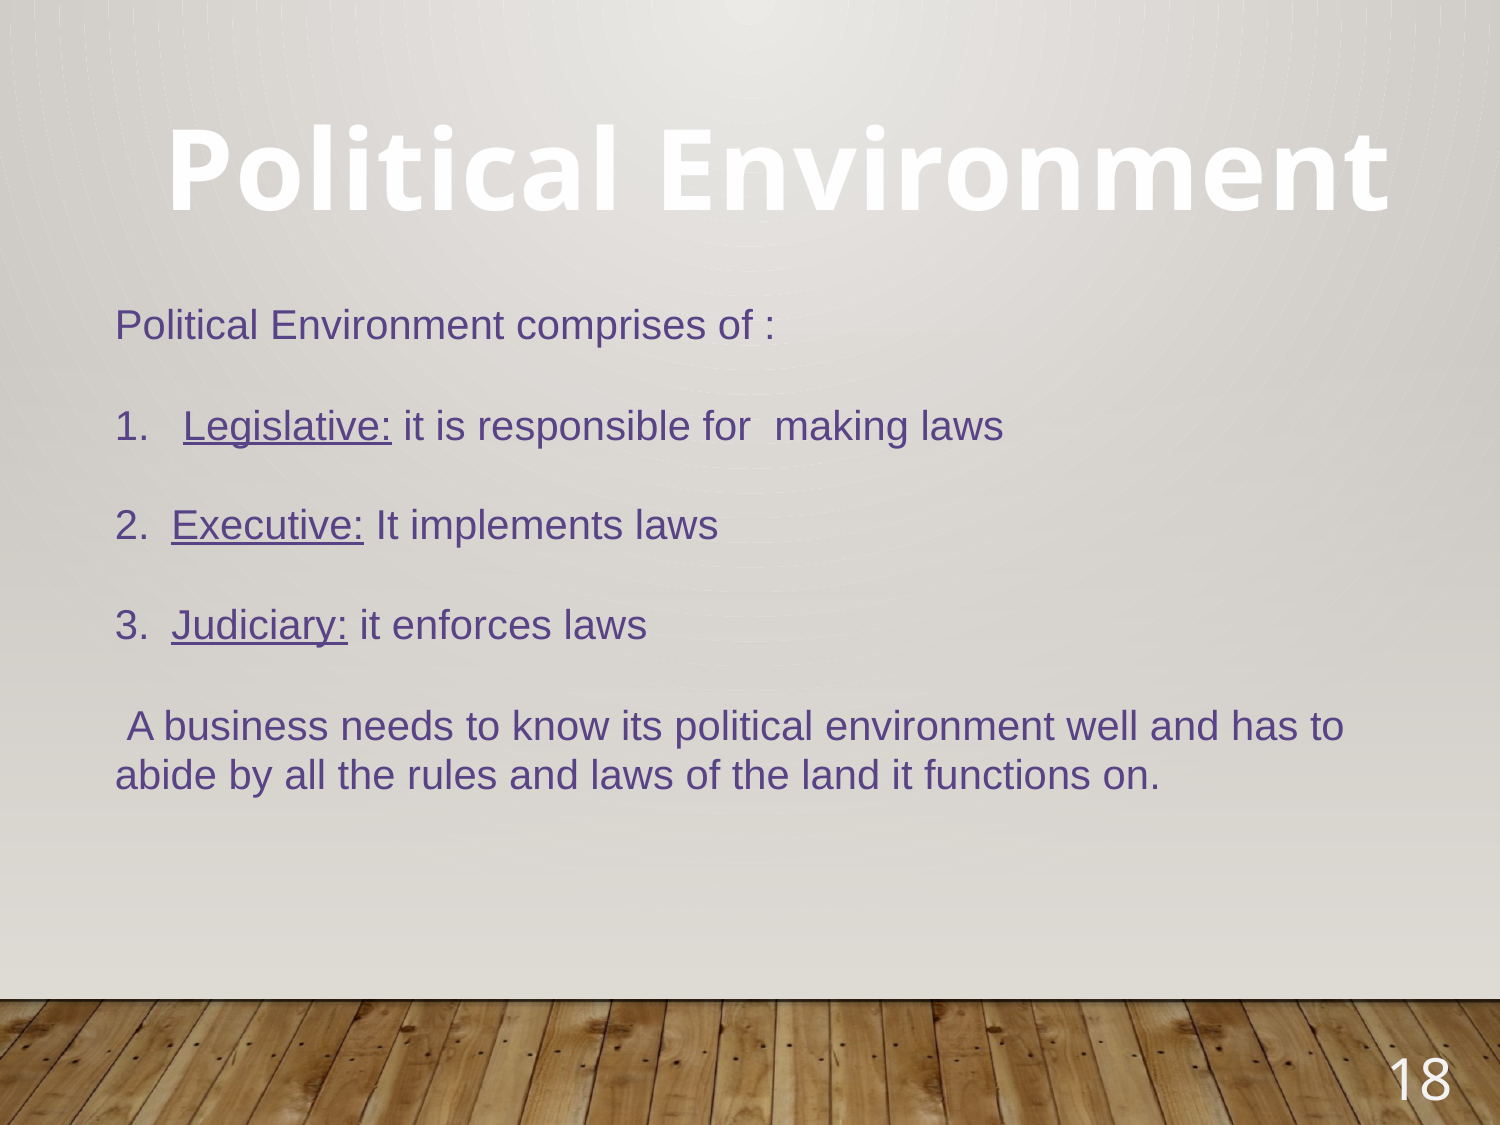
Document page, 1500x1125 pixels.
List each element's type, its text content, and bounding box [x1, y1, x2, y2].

text_box Political Environment [148, 89, 1409, 240]
slide_number 18 [1337, 1035, 1468, 1118]
picture [0, 999, 1500, 1125]
text_box Political Environment comprises of : Legislative: it is responsible for making laws Executive: It implements laws Judiciary: it enforces laws A business needs to know its political environment well and has to abide by all the rules and laws of the land it functions on. [100, 290, 1447, 901]
